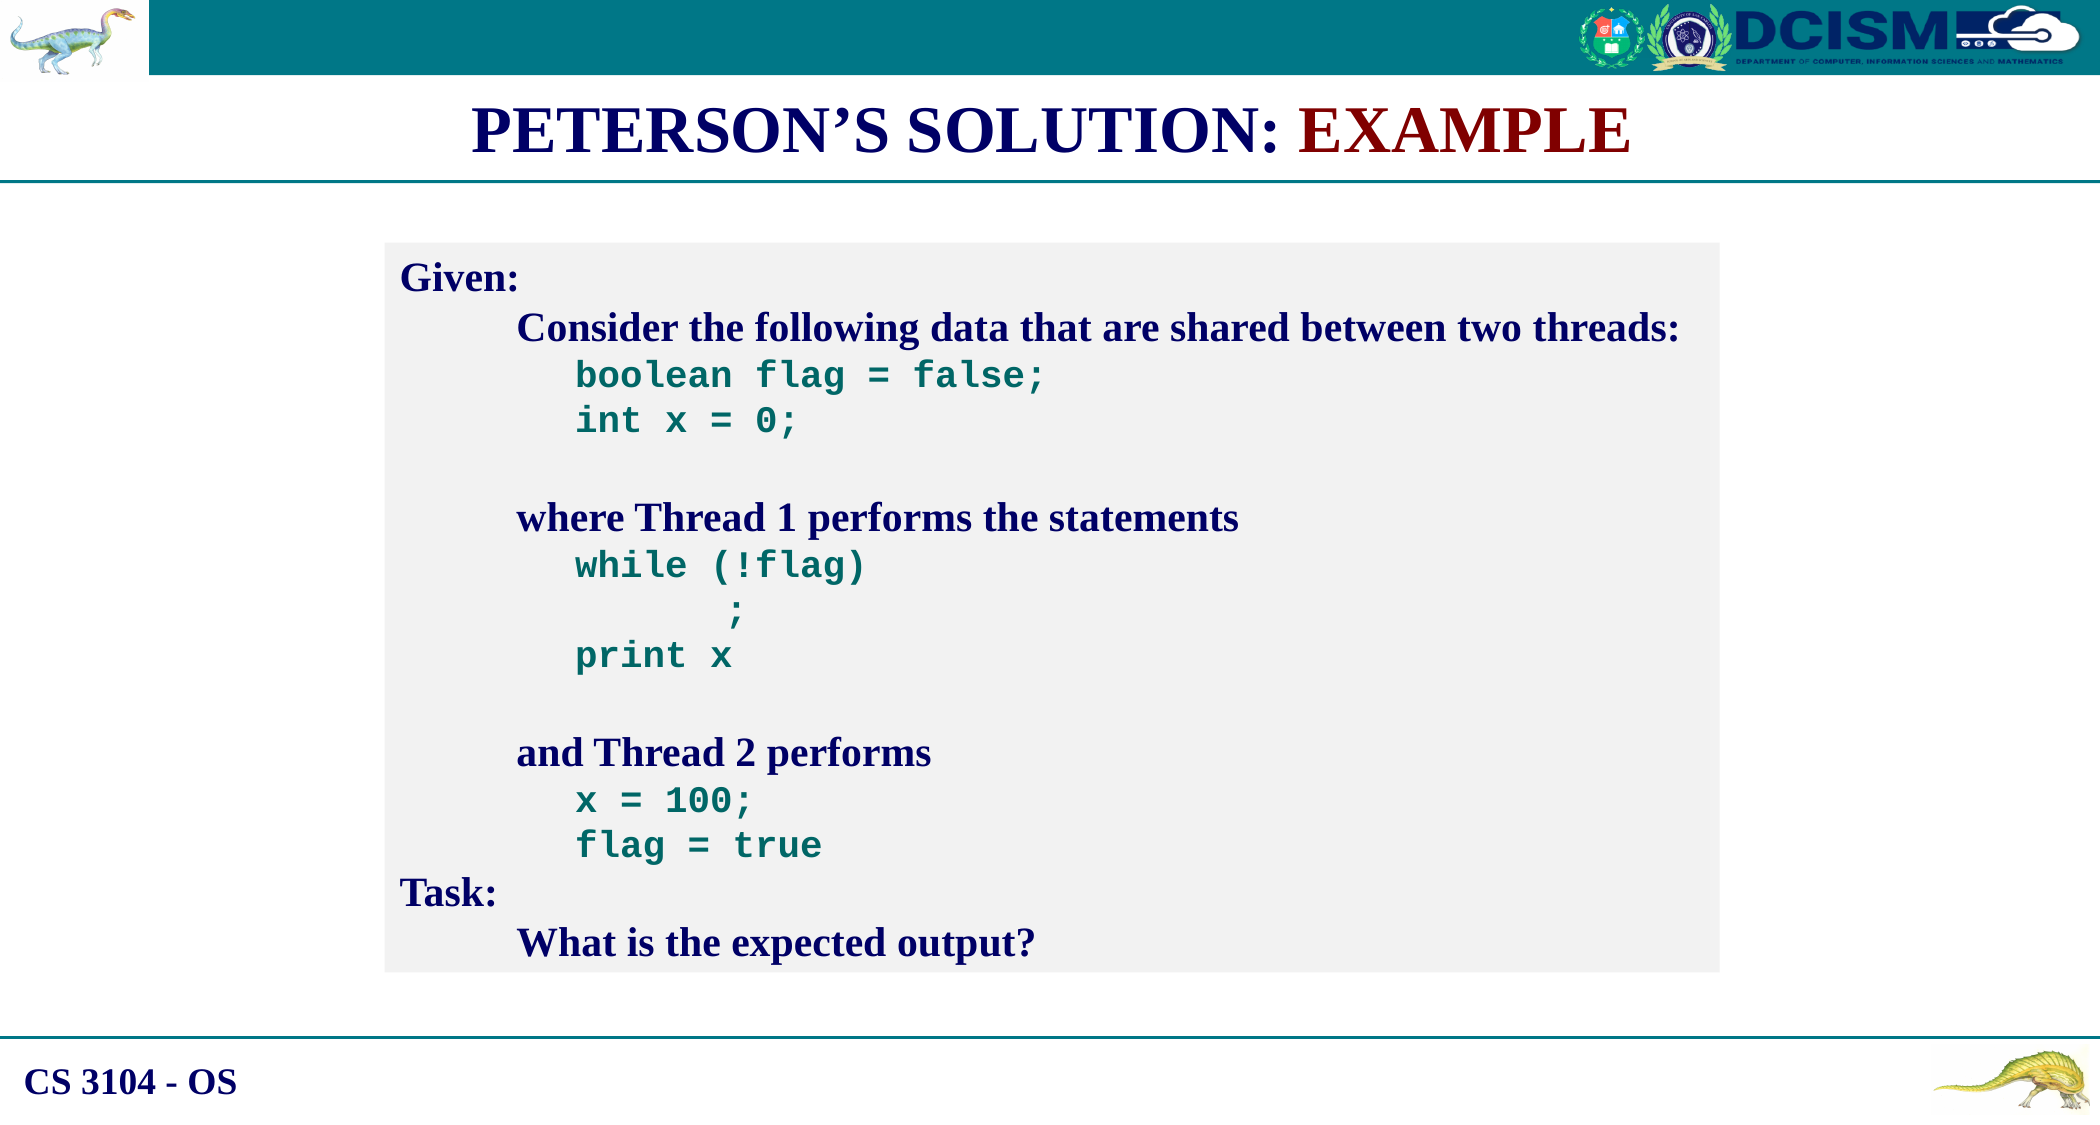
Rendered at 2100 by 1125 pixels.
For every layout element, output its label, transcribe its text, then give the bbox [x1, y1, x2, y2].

picture [1931, 1044, 2090, 1115]
picture [1572, 0, 2094, 76]
text_box Given: Consider the following data that are shared between two threads: boolean flag = false; int x = 0; where Thread 1 performs the statements while (!flag) ; print x and Thread 2 performs x = 100; flag = true Task: What is the expected output? [384, 242, 1720, 973]
picture [0, 0, 149, 82]
text_box PETERSON’S SOLUTION: EXAMPLE [18, 78, 2086, 173]
